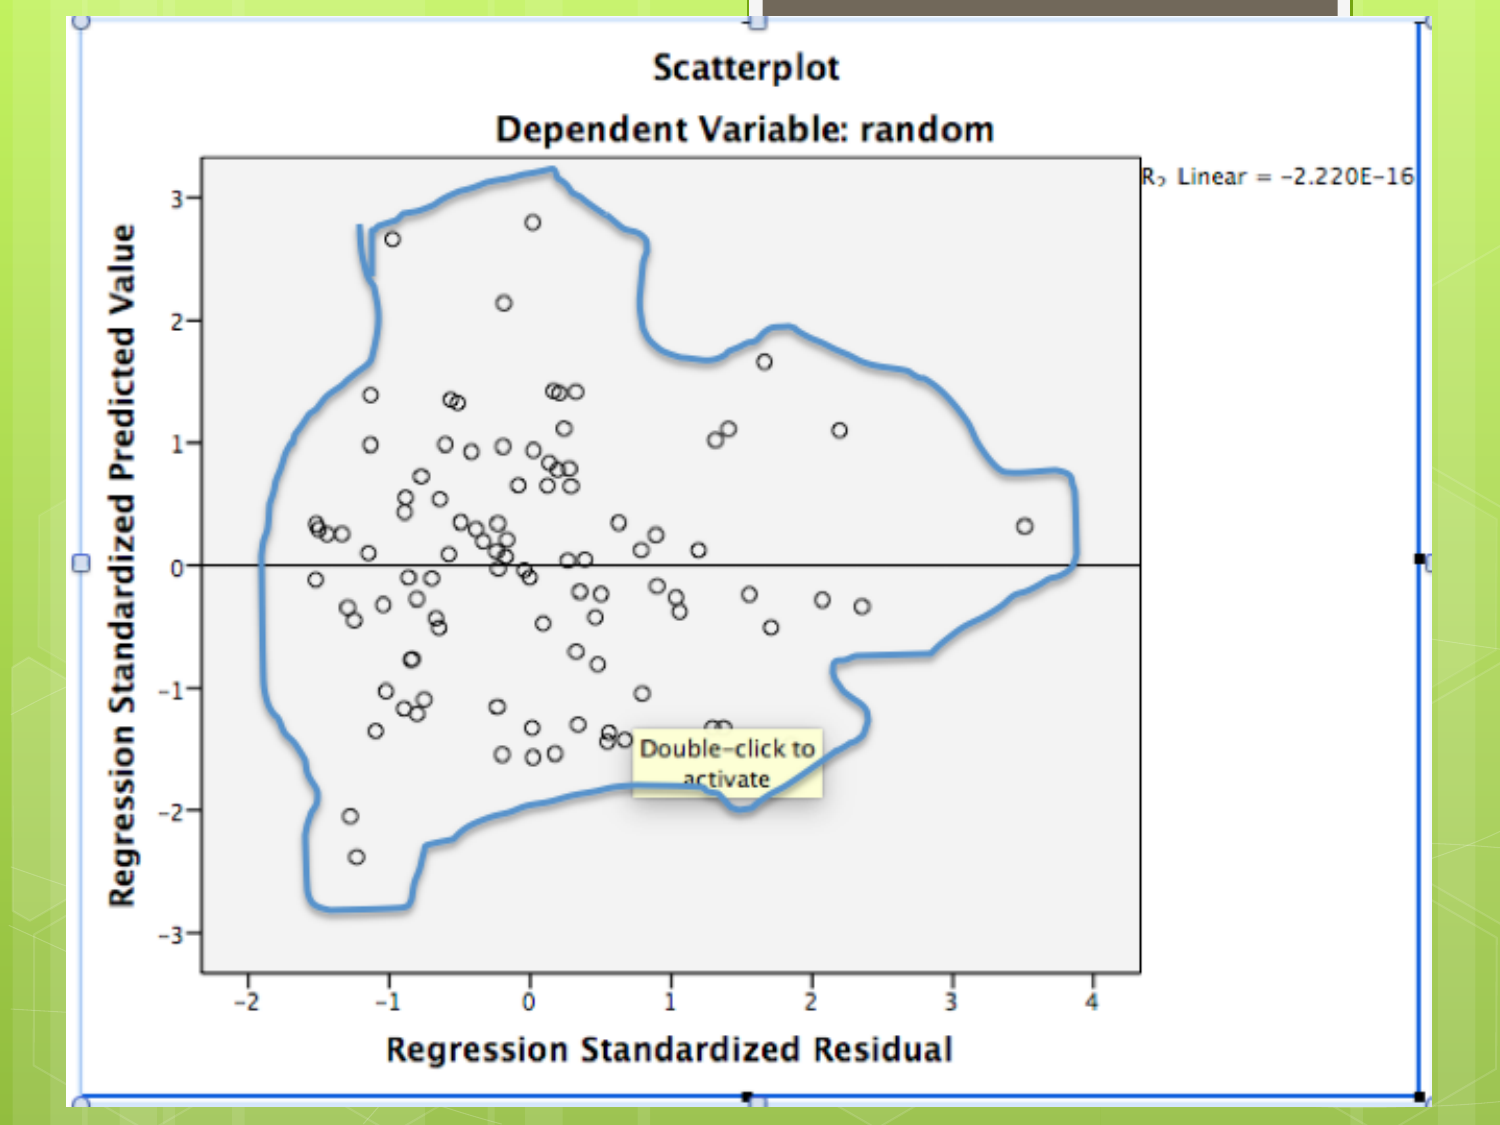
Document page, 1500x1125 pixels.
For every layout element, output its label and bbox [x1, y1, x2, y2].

picture [66, 16, 1432, 1107]
